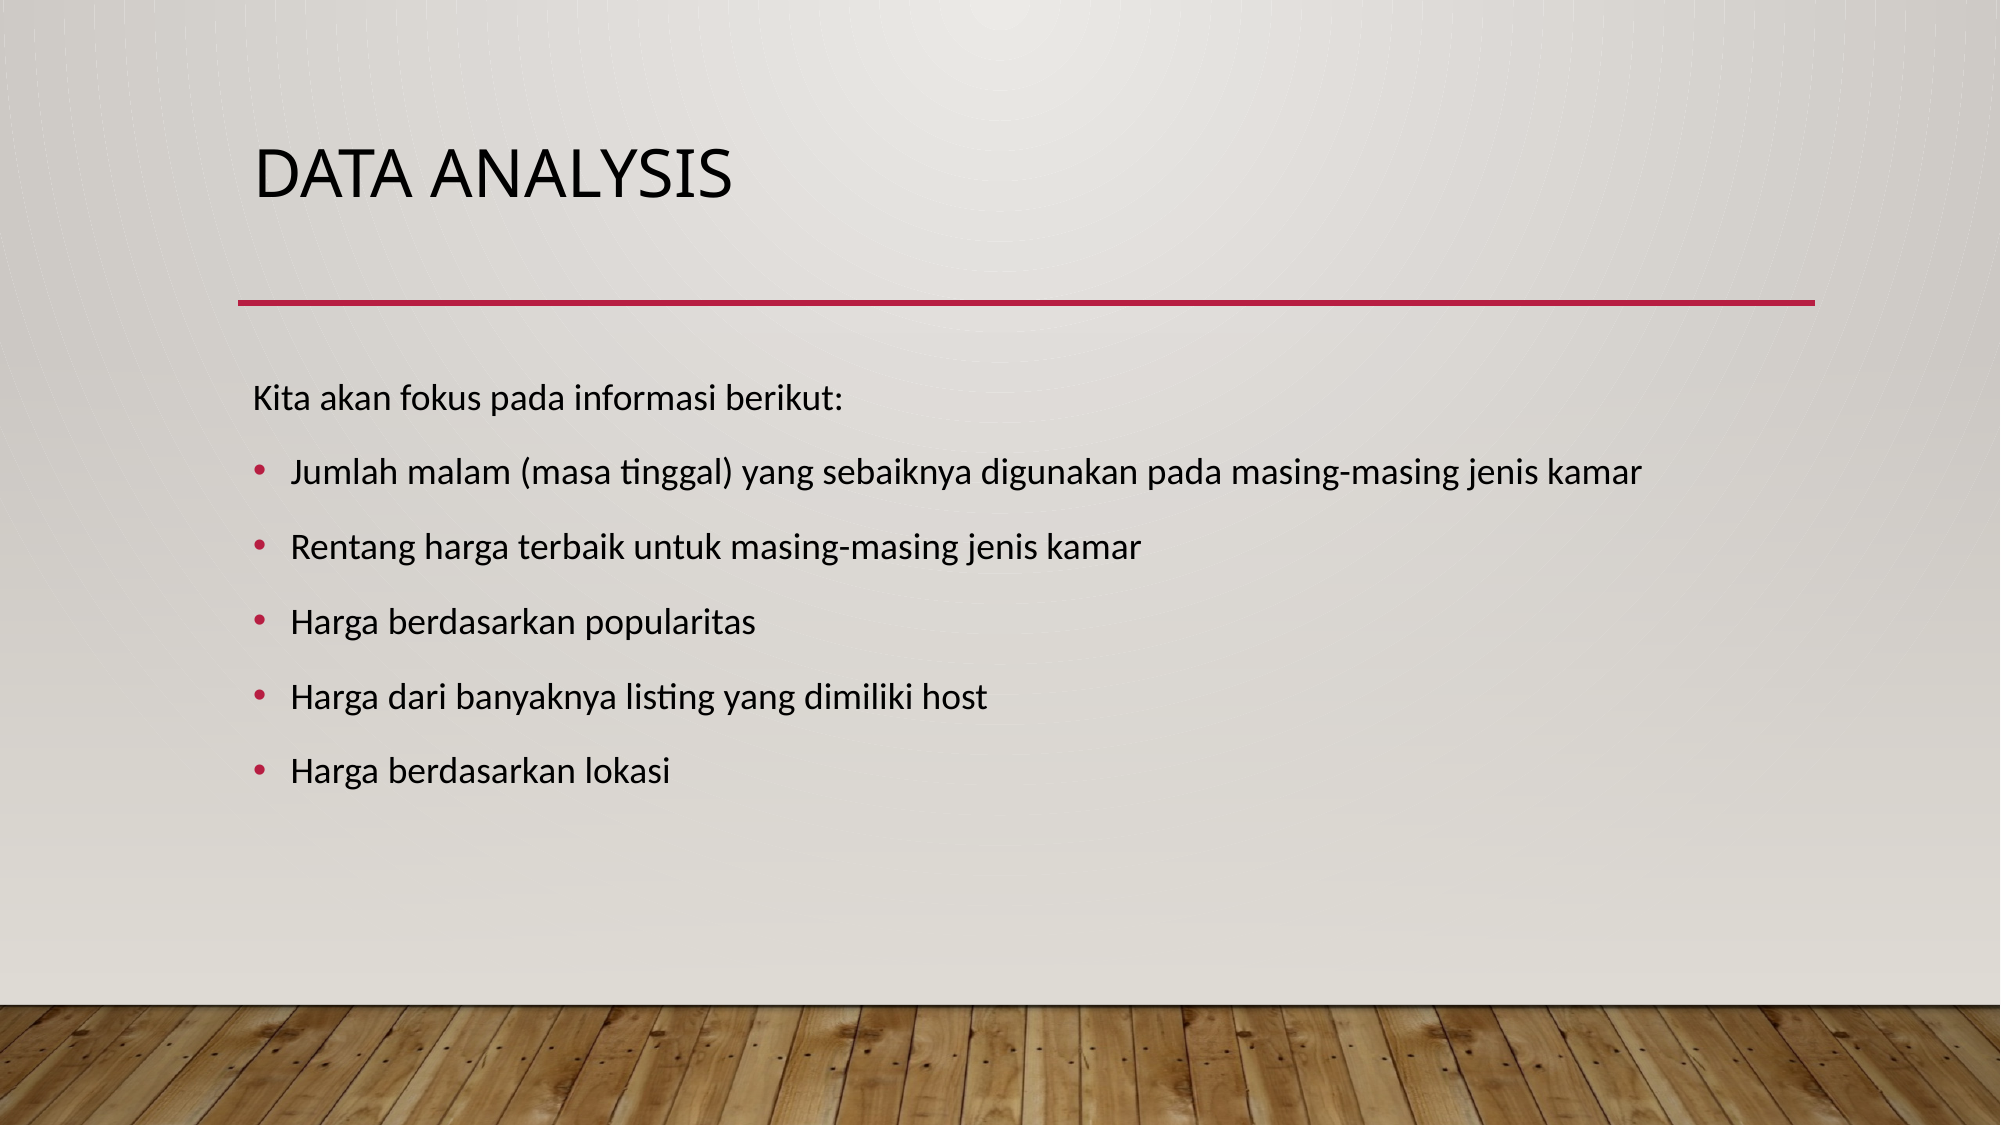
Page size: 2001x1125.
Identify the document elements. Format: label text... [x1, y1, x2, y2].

picture [0, 1005, 2000, 1125]
list Kita akan fokus pada informasi berikut: Jumlah malam (masa tinggal) yang sebaiknya digunakan pada masing-masing jenis kamar Rentang harga terbaik untuk masing-masing jenis kamar Harga berdasarkan popularitas Harga dari banyaknya listing yang dimiliki host Harga berdasarkan lokasi [238, 355, 1814, 862]
title data analysis [238, 131, 1814, 305]
